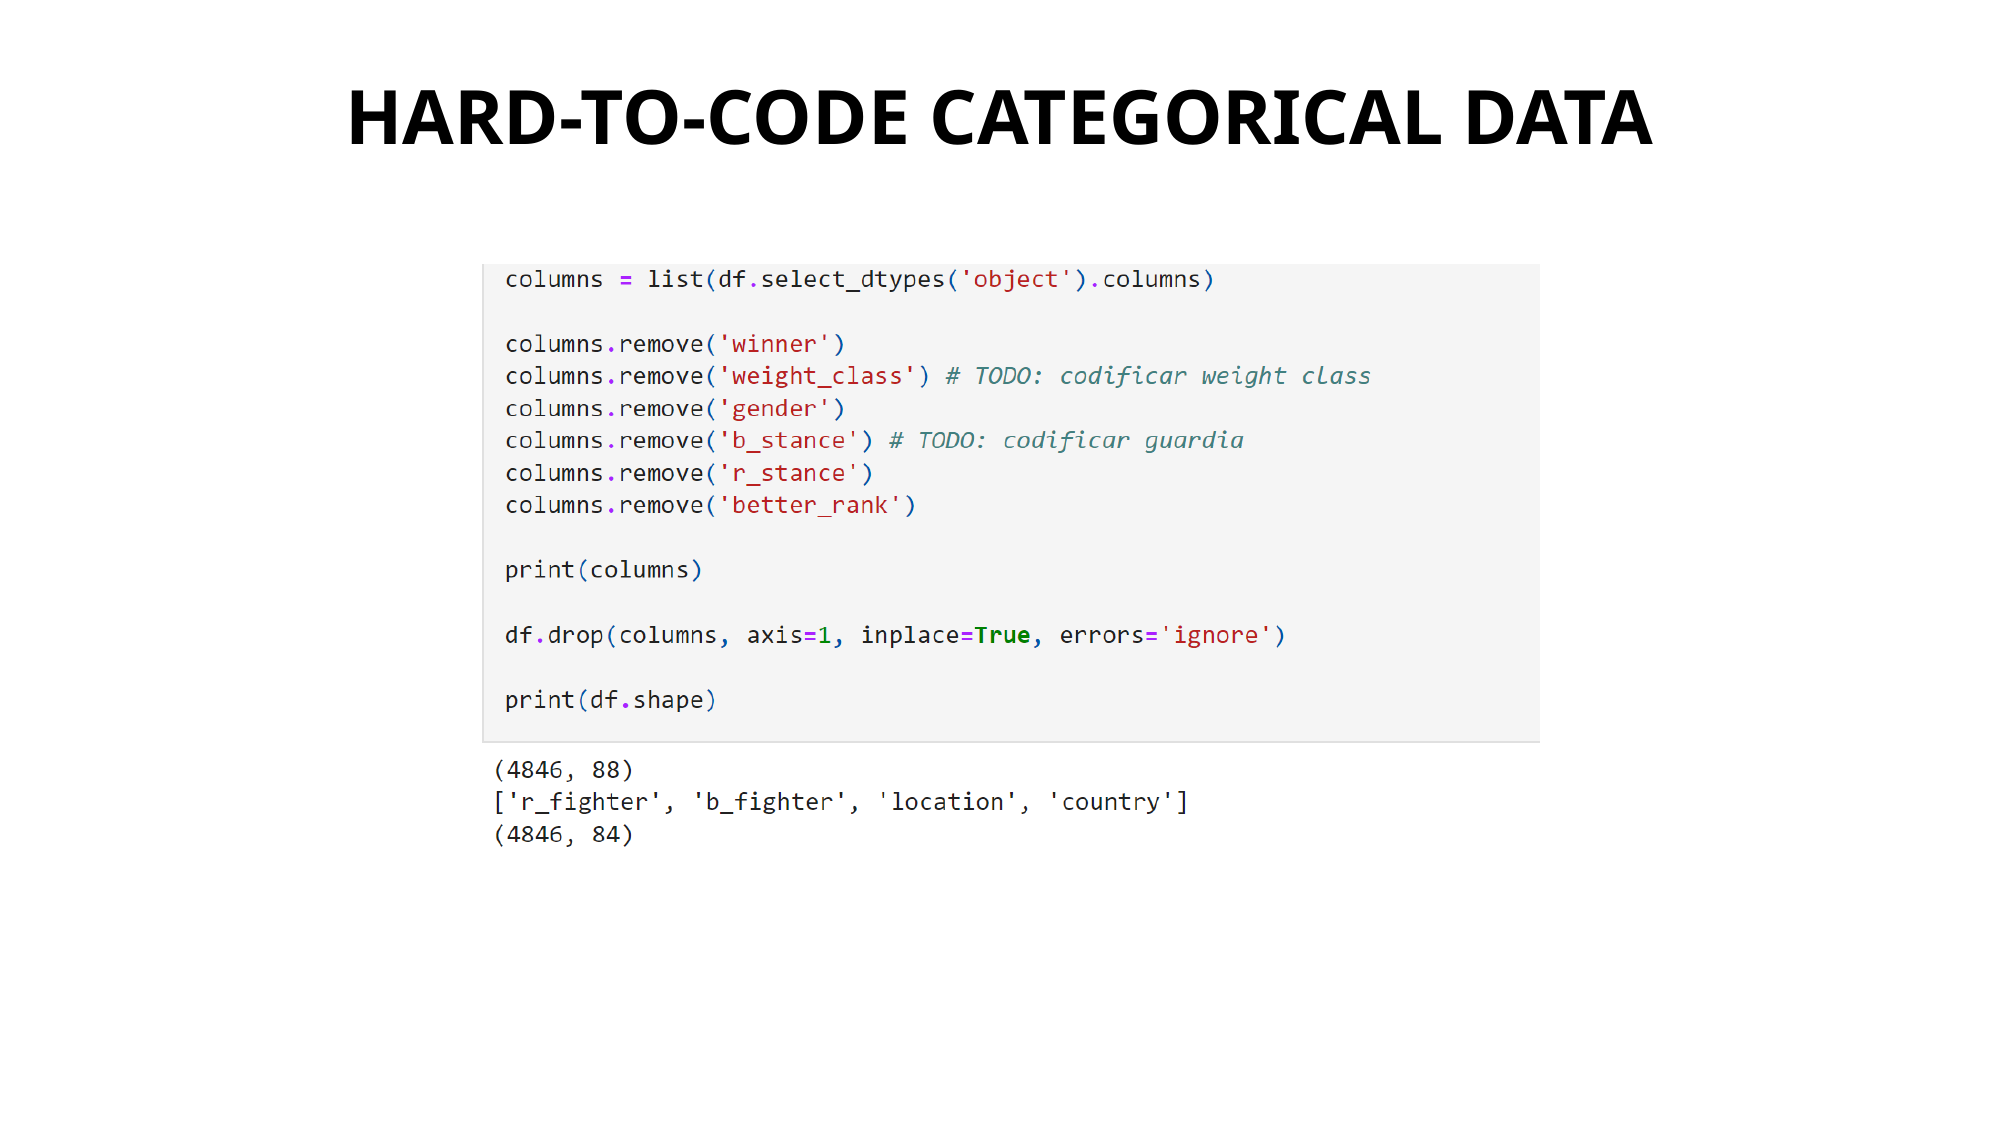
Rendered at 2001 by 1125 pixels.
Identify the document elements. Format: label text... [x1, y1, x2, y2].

title Hard-to-code categorical data [37, 72, 1963, 193]
picture [460, 264, 1540, 861]
